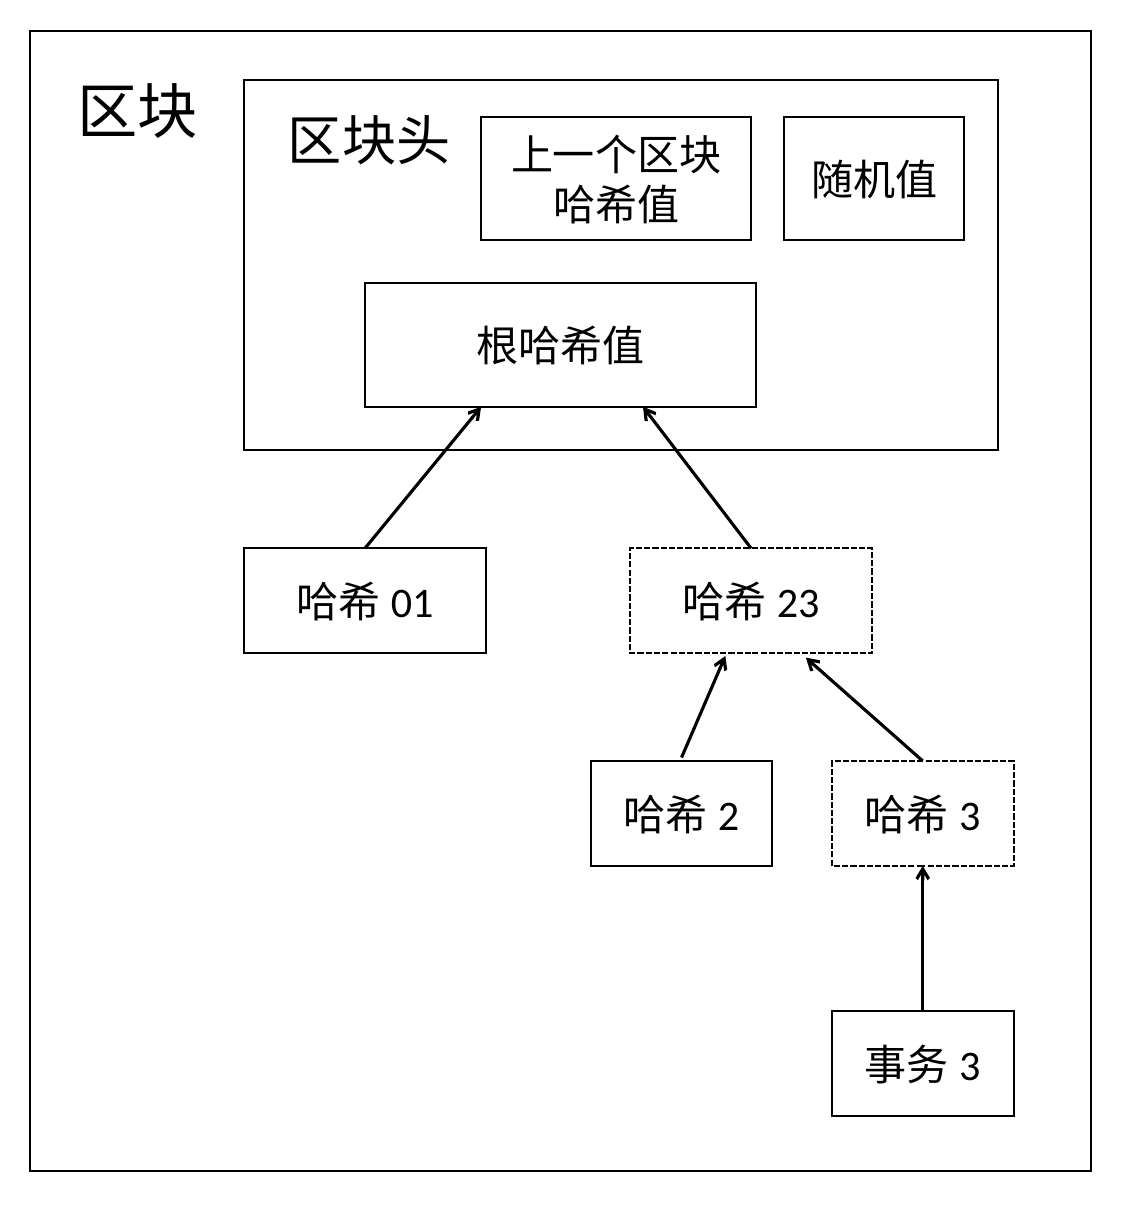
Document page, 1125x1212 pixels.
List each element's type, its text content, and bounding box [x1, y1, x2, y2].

text_box 哈希23 [629, 547, 873, 654]
text_box 哈希3 [831, 760, 1015, 867]
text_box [805, 657, 923, 761]
text_box 事务3 [831, 1010, 1015, 1117]
text_box 哈希2 [590, 760, 773, 867]
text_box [681, 655, 726, 758]
text_box 区块 [29, 30, 1092, 1172]
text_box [642, 406, 752, 549]
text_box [364, 406, 482, 549]
text_box 随机值 [783, 116, 965, 241]
text_box 根哈希值 [364, 282, 757, 408]
text_box 上一个区块哈希值 [480, 116, 752, 241]
text_box 区块头 [243, 79, 999, 451]
text_box 哈希01 [243, 547, 487, 654]
